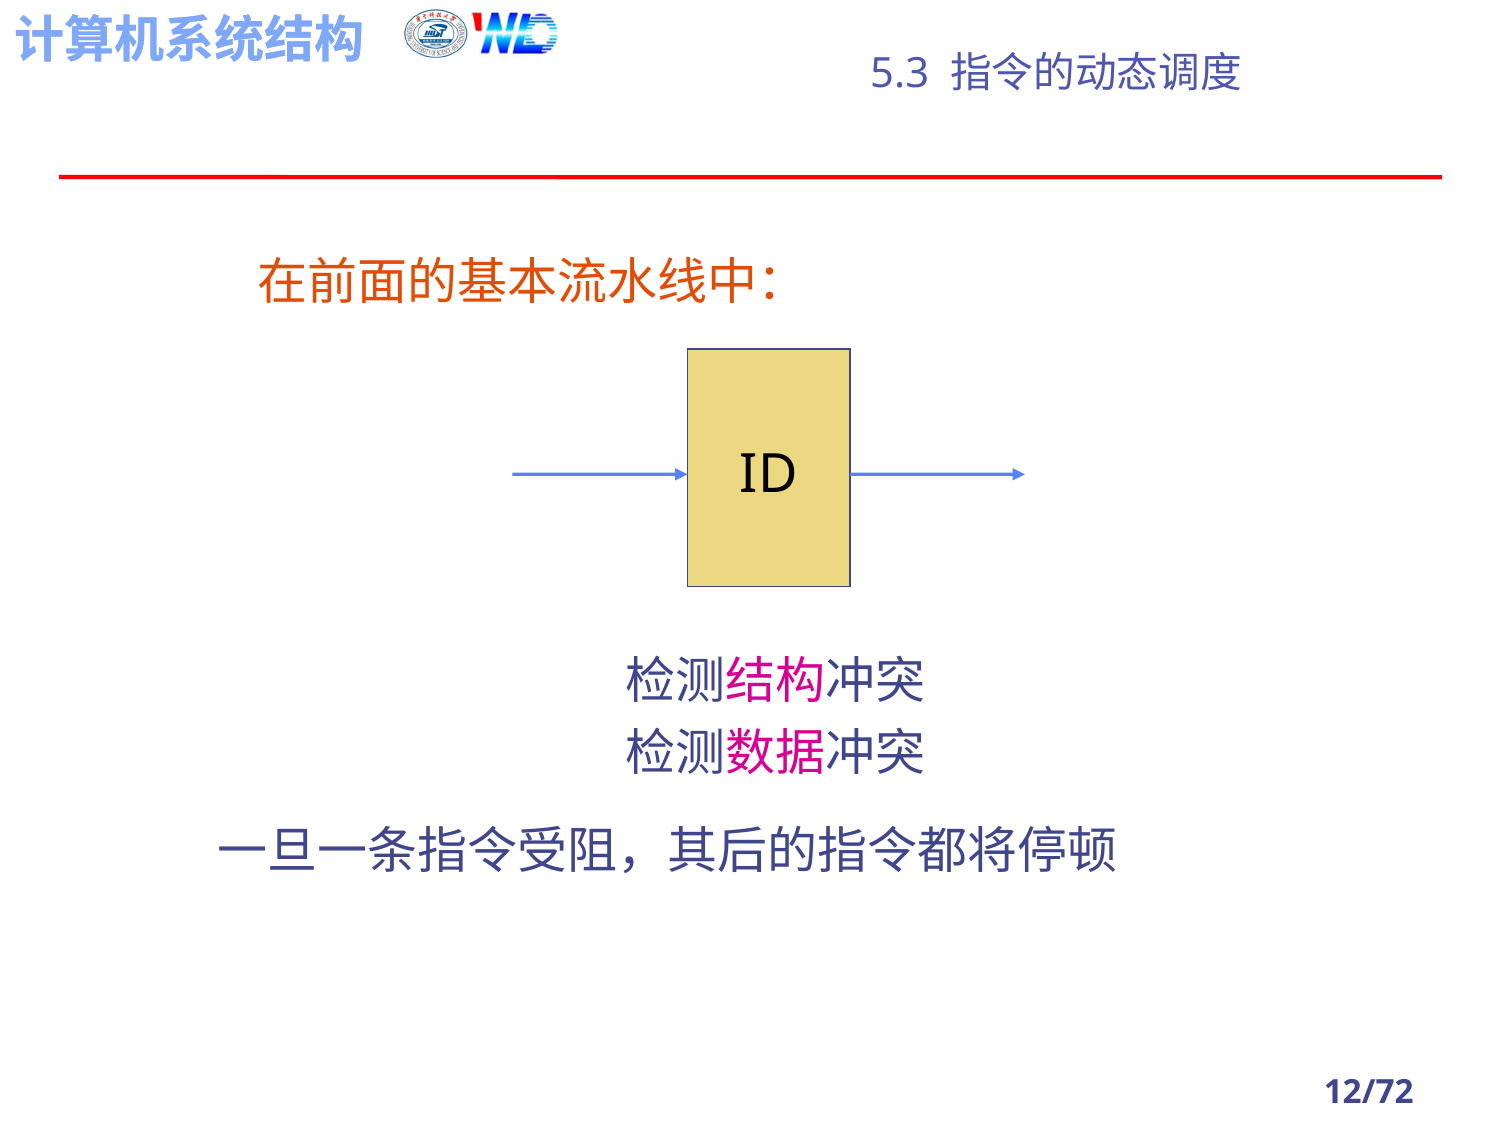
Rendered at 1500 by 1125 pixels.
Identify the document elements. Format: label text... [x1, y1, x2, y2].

text_box [849, 468, 1025, 481]
title 5.3 指令的动态调度 [637, 40, 1476, 104]
text_box ID [725, 431, 925, 512]
list 在前面的基本流水线中： [241, 223, 1011, 319]
text_box 一旦一条指令受阻，其后的指令都将停顿 [112, 799, 1388, 976]
text_box [687, 349, 850, 587]
text_box [512, 468, 688, 481]
text_box 检测结构冲突 检测数据冲突 [611, 629, 978, 788]
picture [401, 9, 558, 58]
